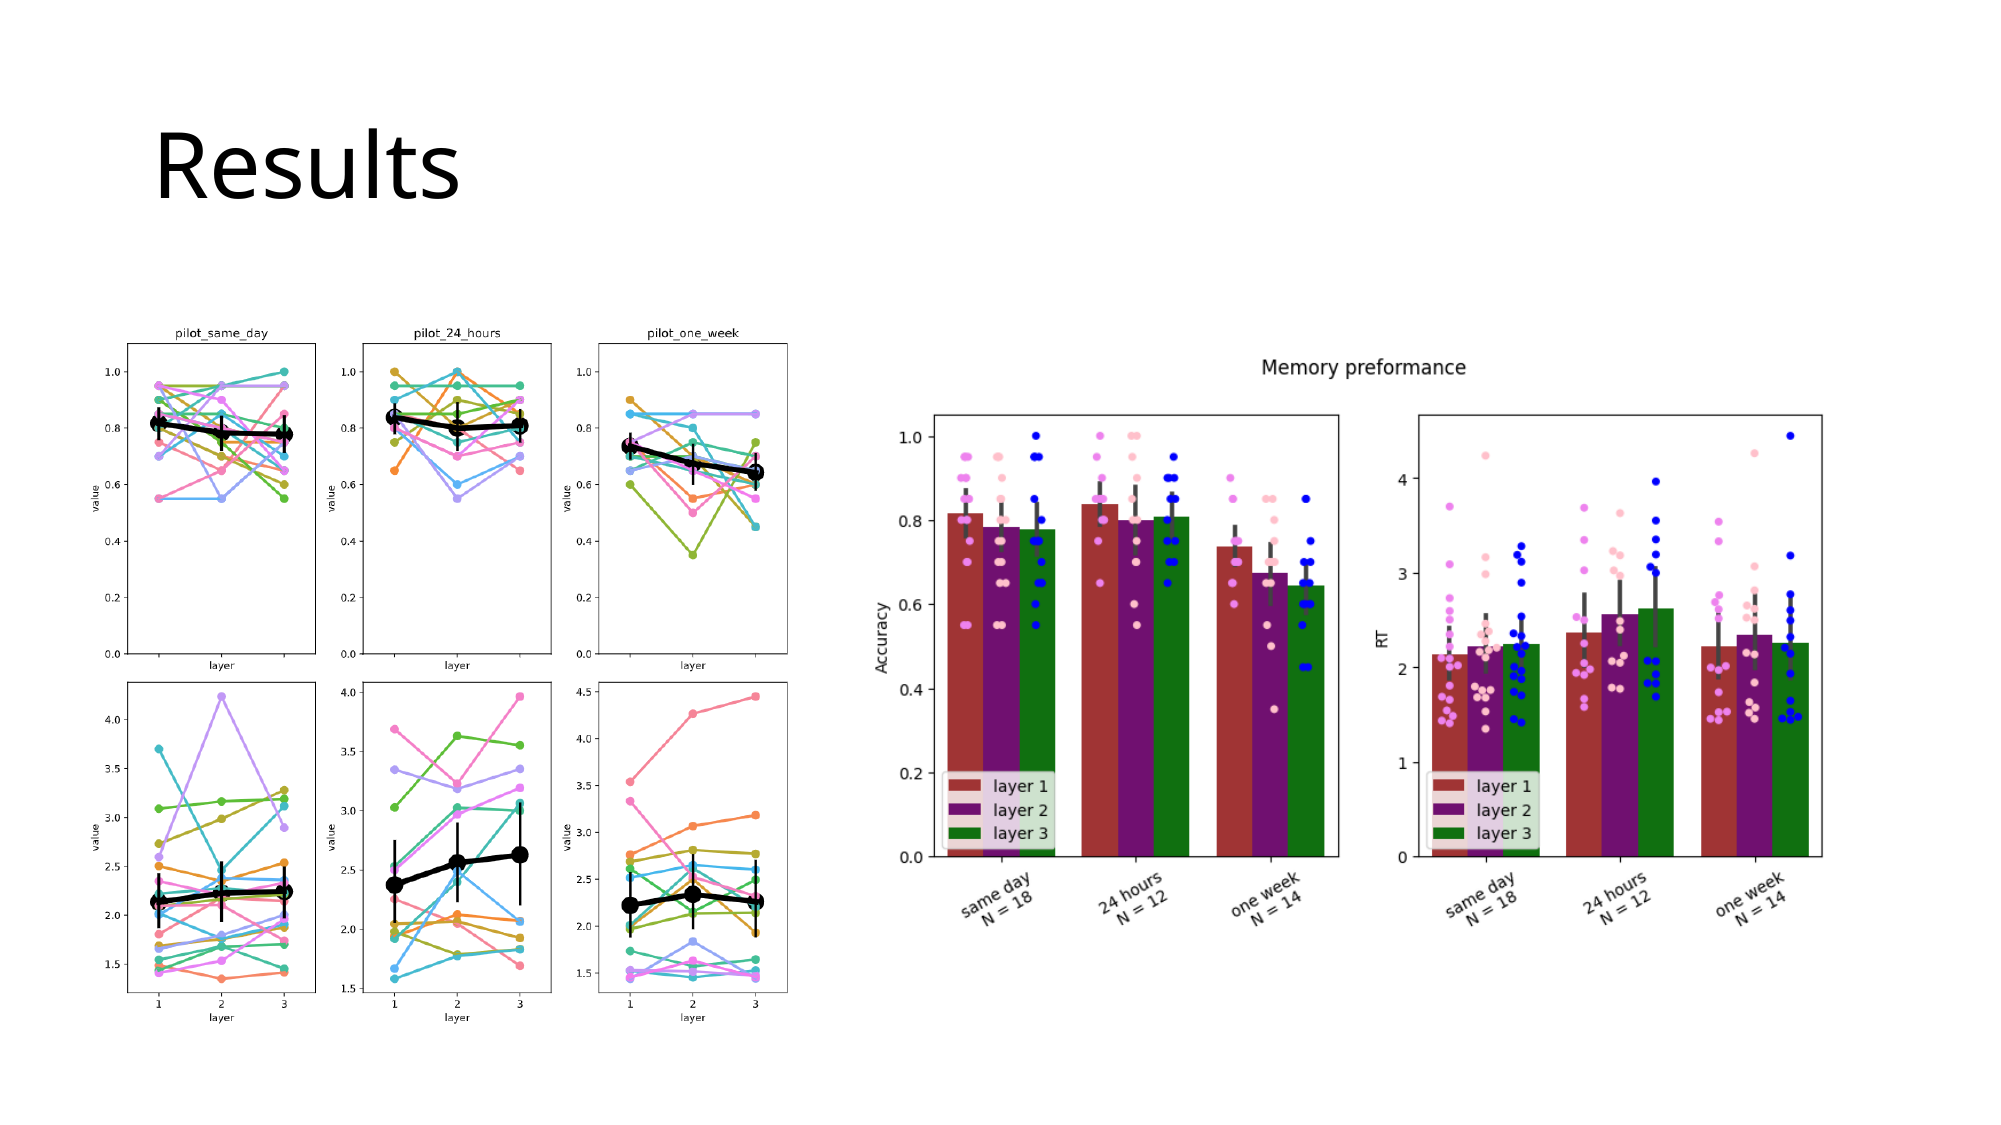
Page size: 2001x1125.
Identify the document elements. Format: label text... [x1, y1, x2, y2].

picture [863, 347, 1833, 948]
title Results [137, 59, 1863, 278]
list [82, 317, 815, 1032]
